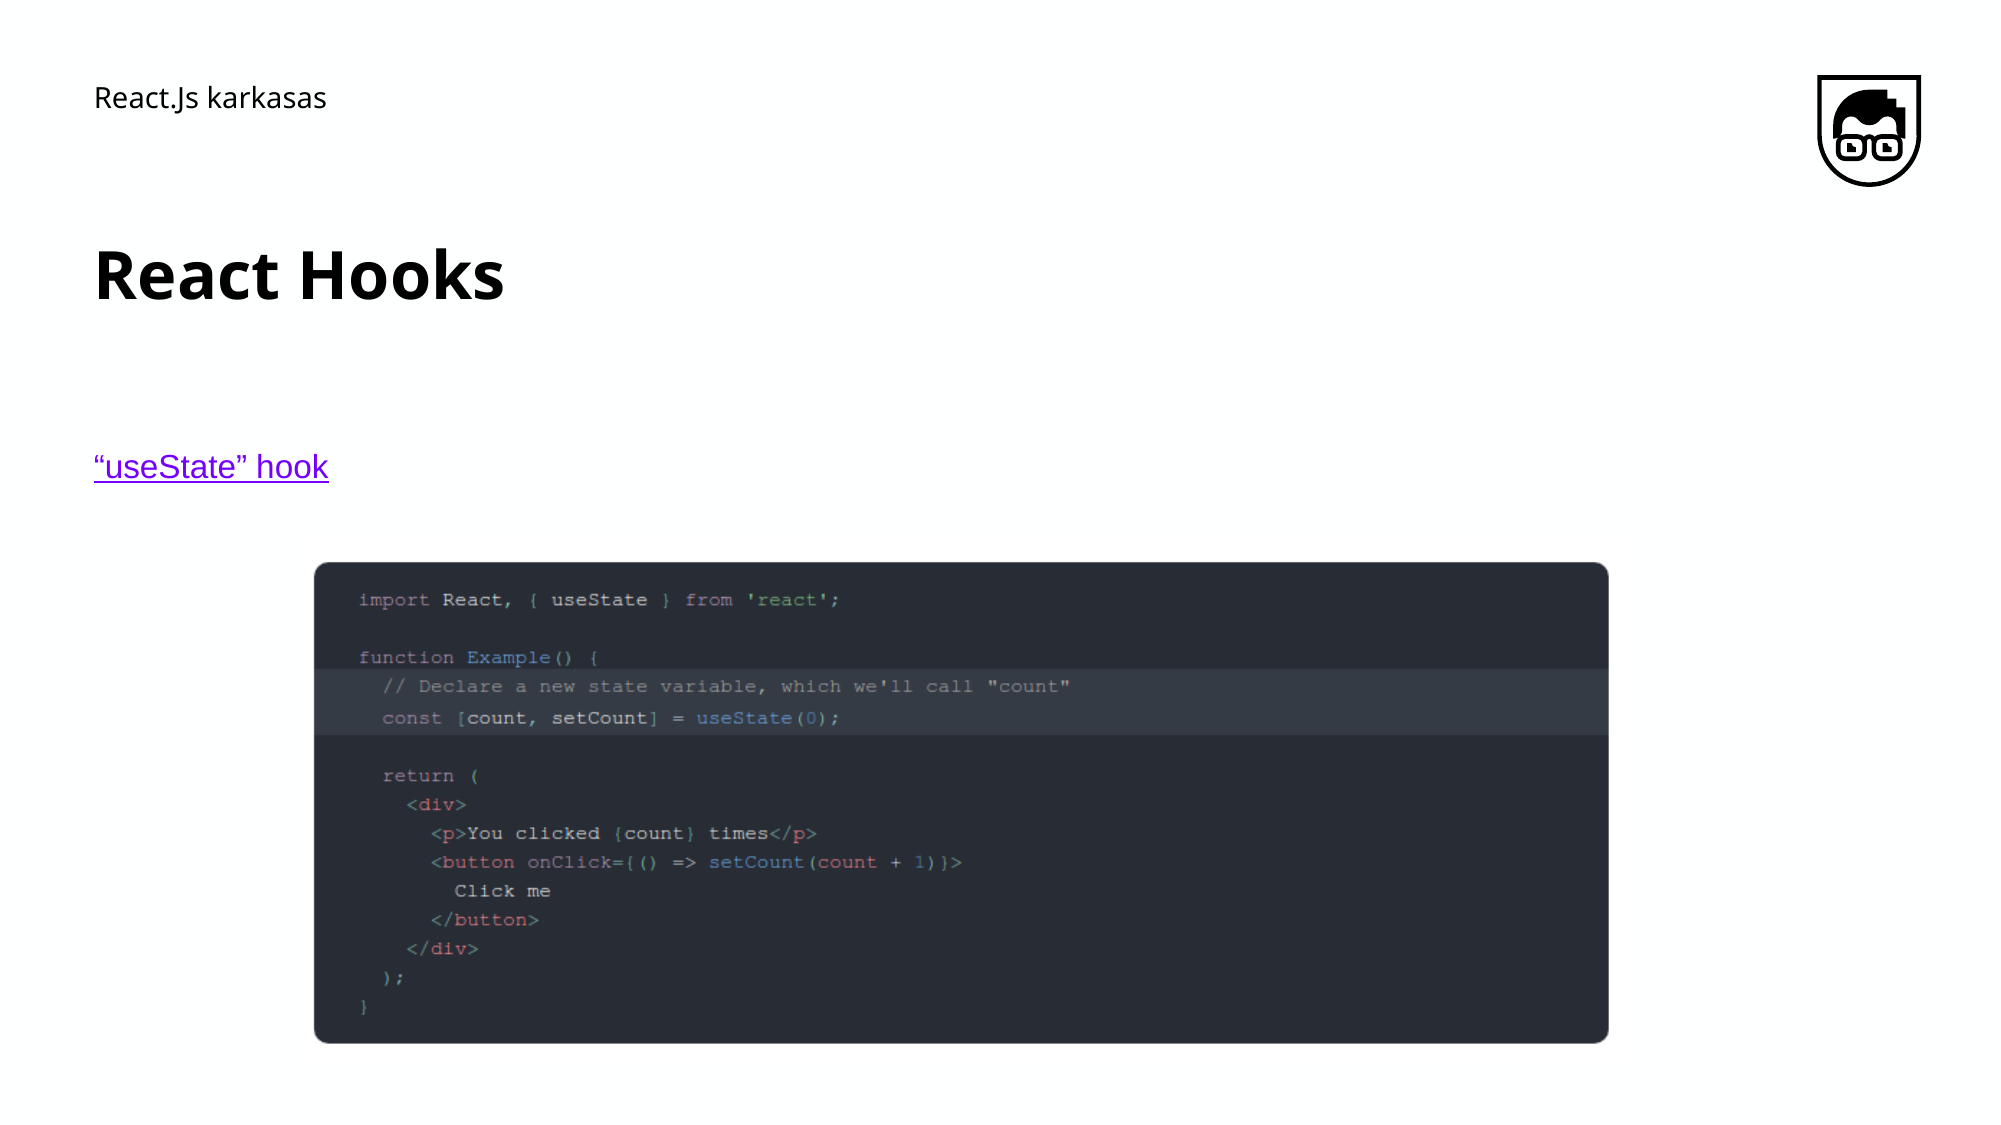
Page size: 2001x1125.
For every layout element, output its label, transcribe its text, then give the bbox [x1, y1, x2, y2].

list “useState” hook [78, 438, 1906, 1064]
list React.Js karkasas [78, 75, 1000, 150]
title React Hooks [78, 224, 1851, 438]
picture [297, 535, 1633, 1064]
